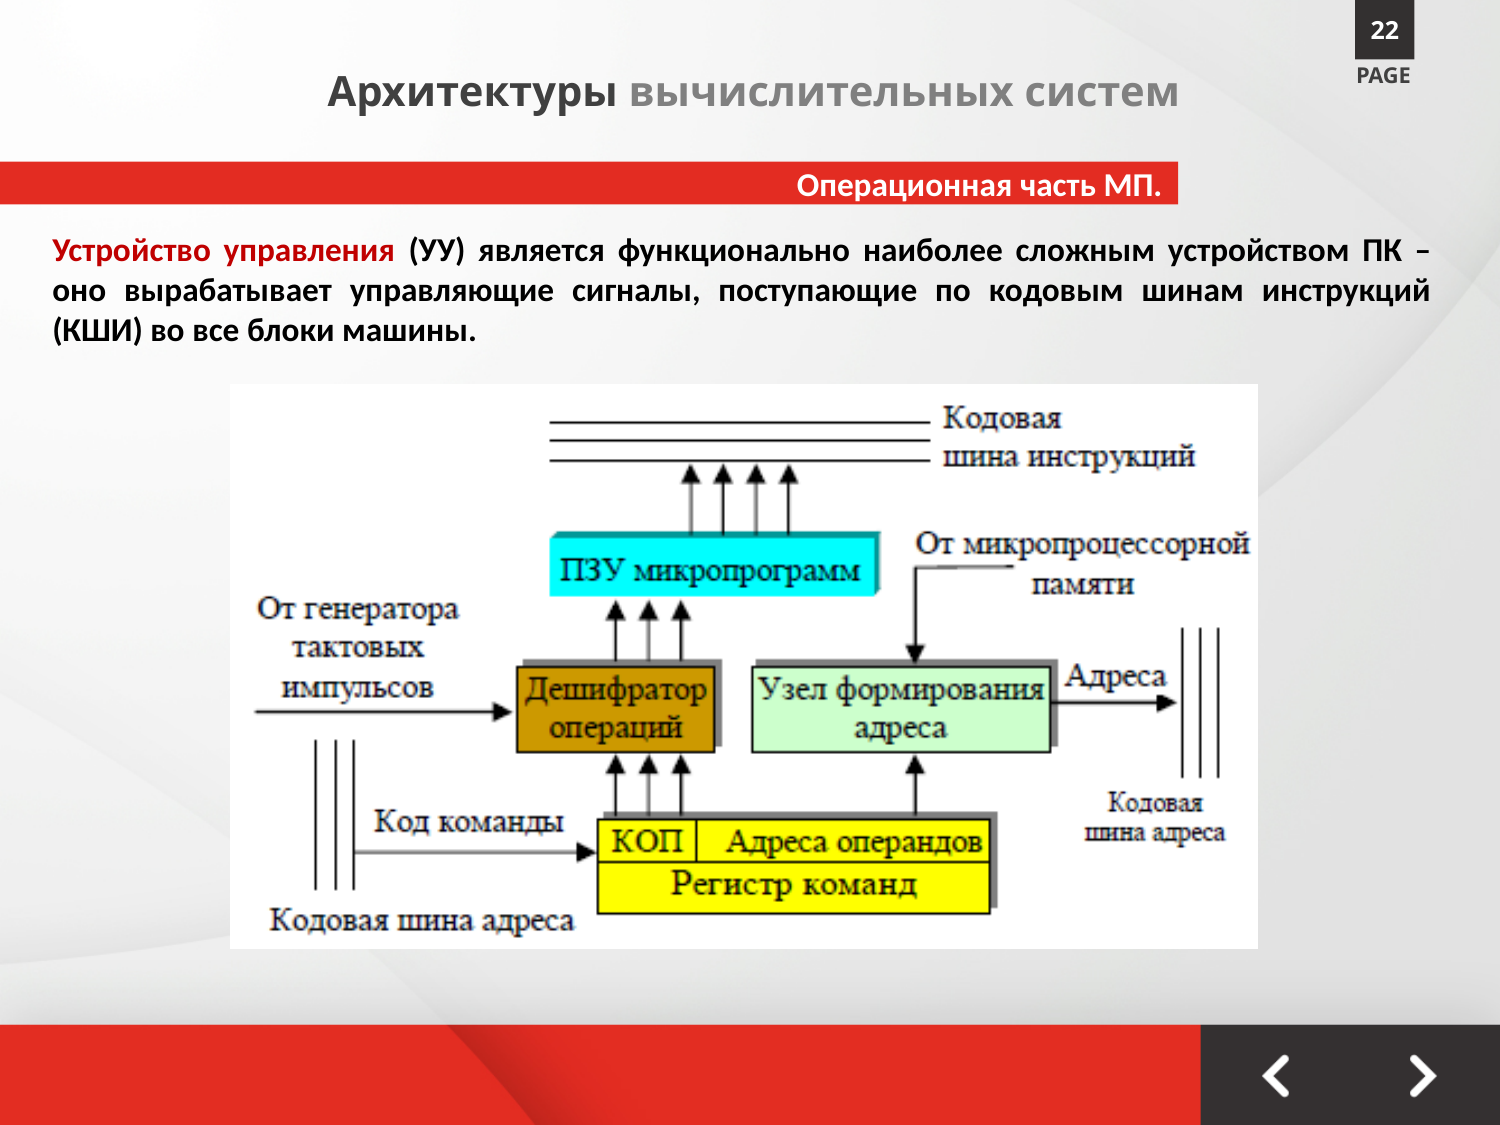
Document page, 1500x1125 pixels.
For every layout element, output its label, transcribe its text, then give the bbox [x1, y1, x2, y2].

text_box Устройство управления (УУ) является функционально наиболее сложным устройством ПК – оно вырабатывает управляющие сигналы, поступающие по кодовым шинам инструкций (КШИ) во все блоки машины. [37, 221, 1448, 356]
text_box Архитектуры вычислительных систем [22, 57, 1196, 123]
picture [0, 0, 1500, 1125]
subtitle Операционная часть МП. [0, 161, 1179, 205]
text_box PAGE [1341, 54, 1426, 96]
text_box 22 [1353, 0, 1417, 61]
